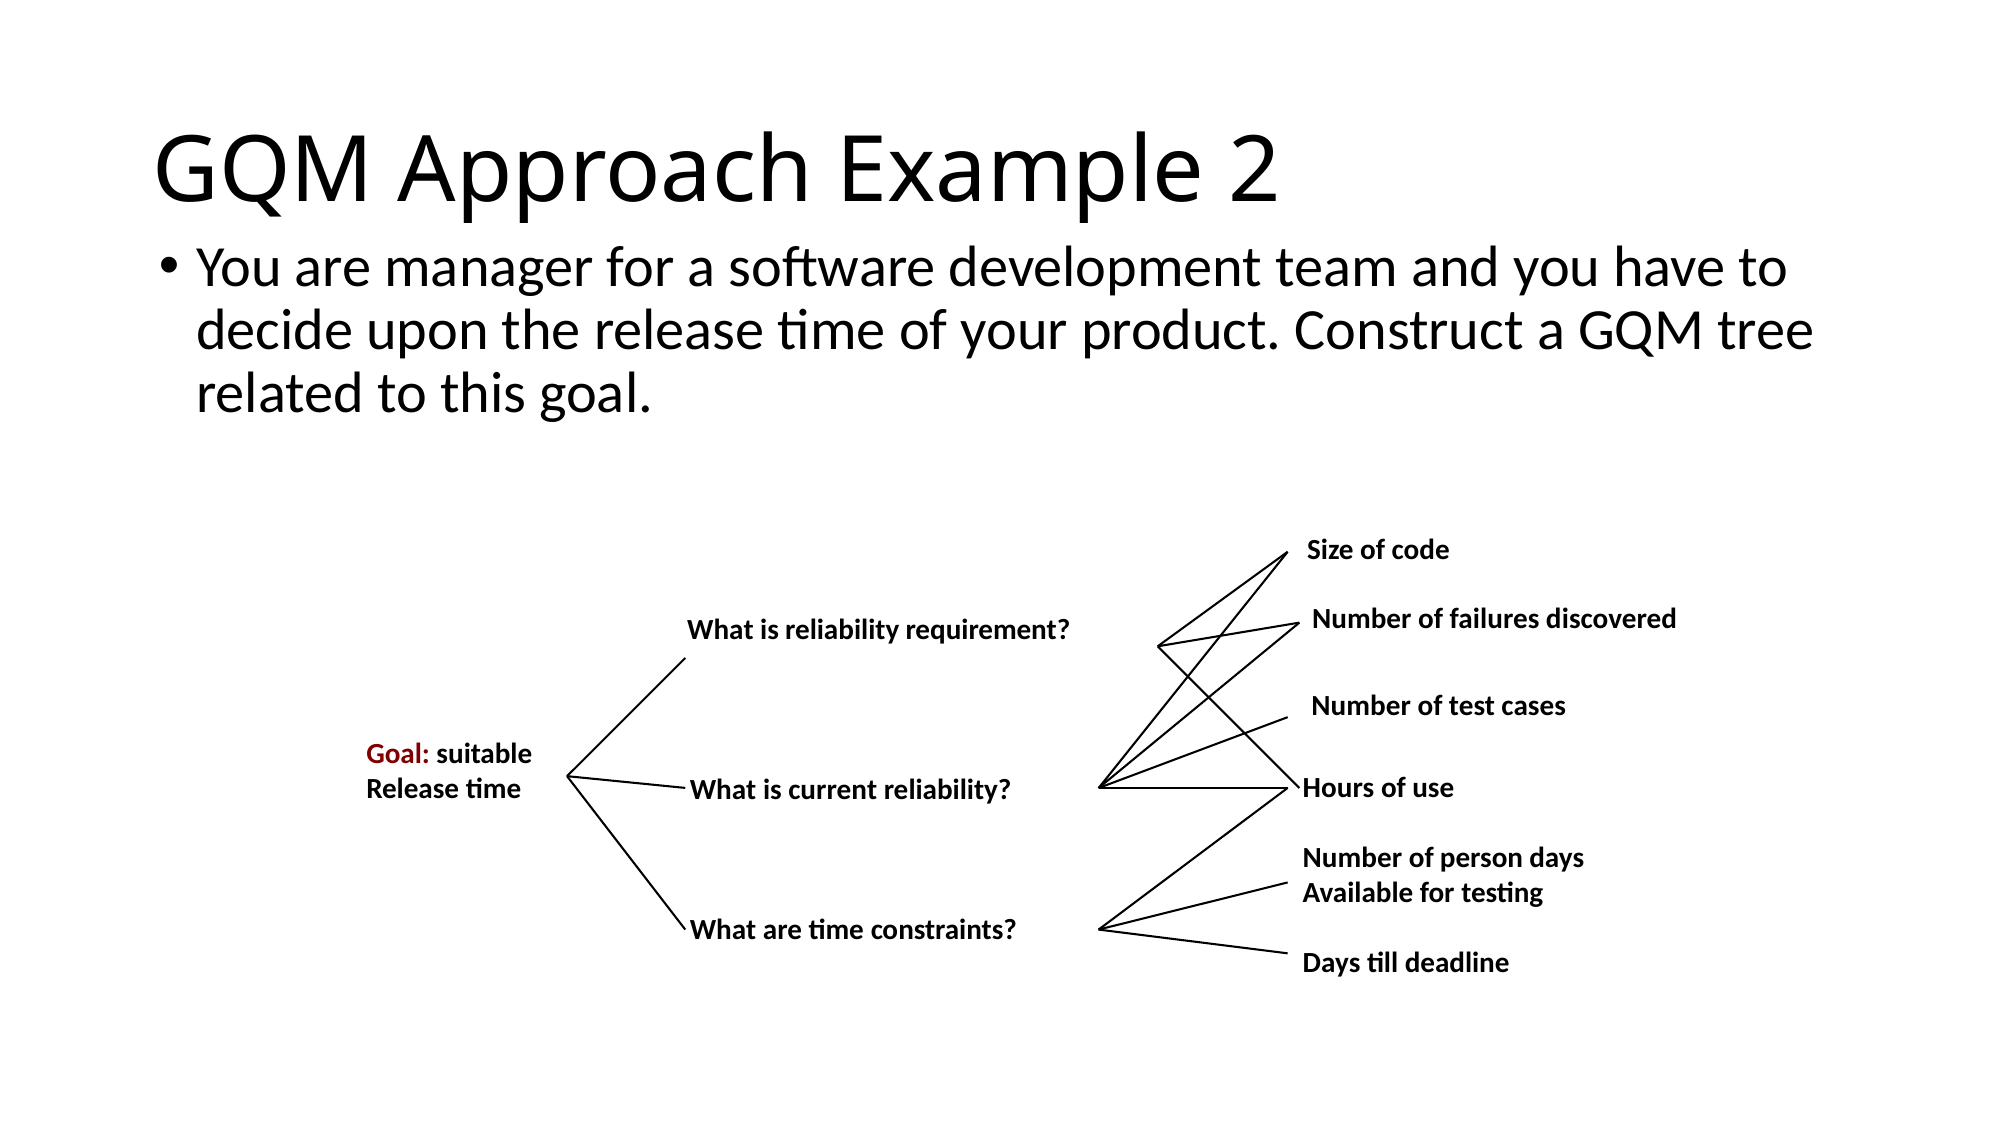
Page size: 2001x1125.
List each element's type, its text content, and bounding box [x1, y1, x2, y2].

title GQM Approach Example 2 [137, 102, 1863, 243]
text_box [364, 527, 1783, 979]
list You are manager for a software development team and you have to decide upon the release time of your product. Construct a GQM tree related to this goal. [143, 228, 1869, 435]
